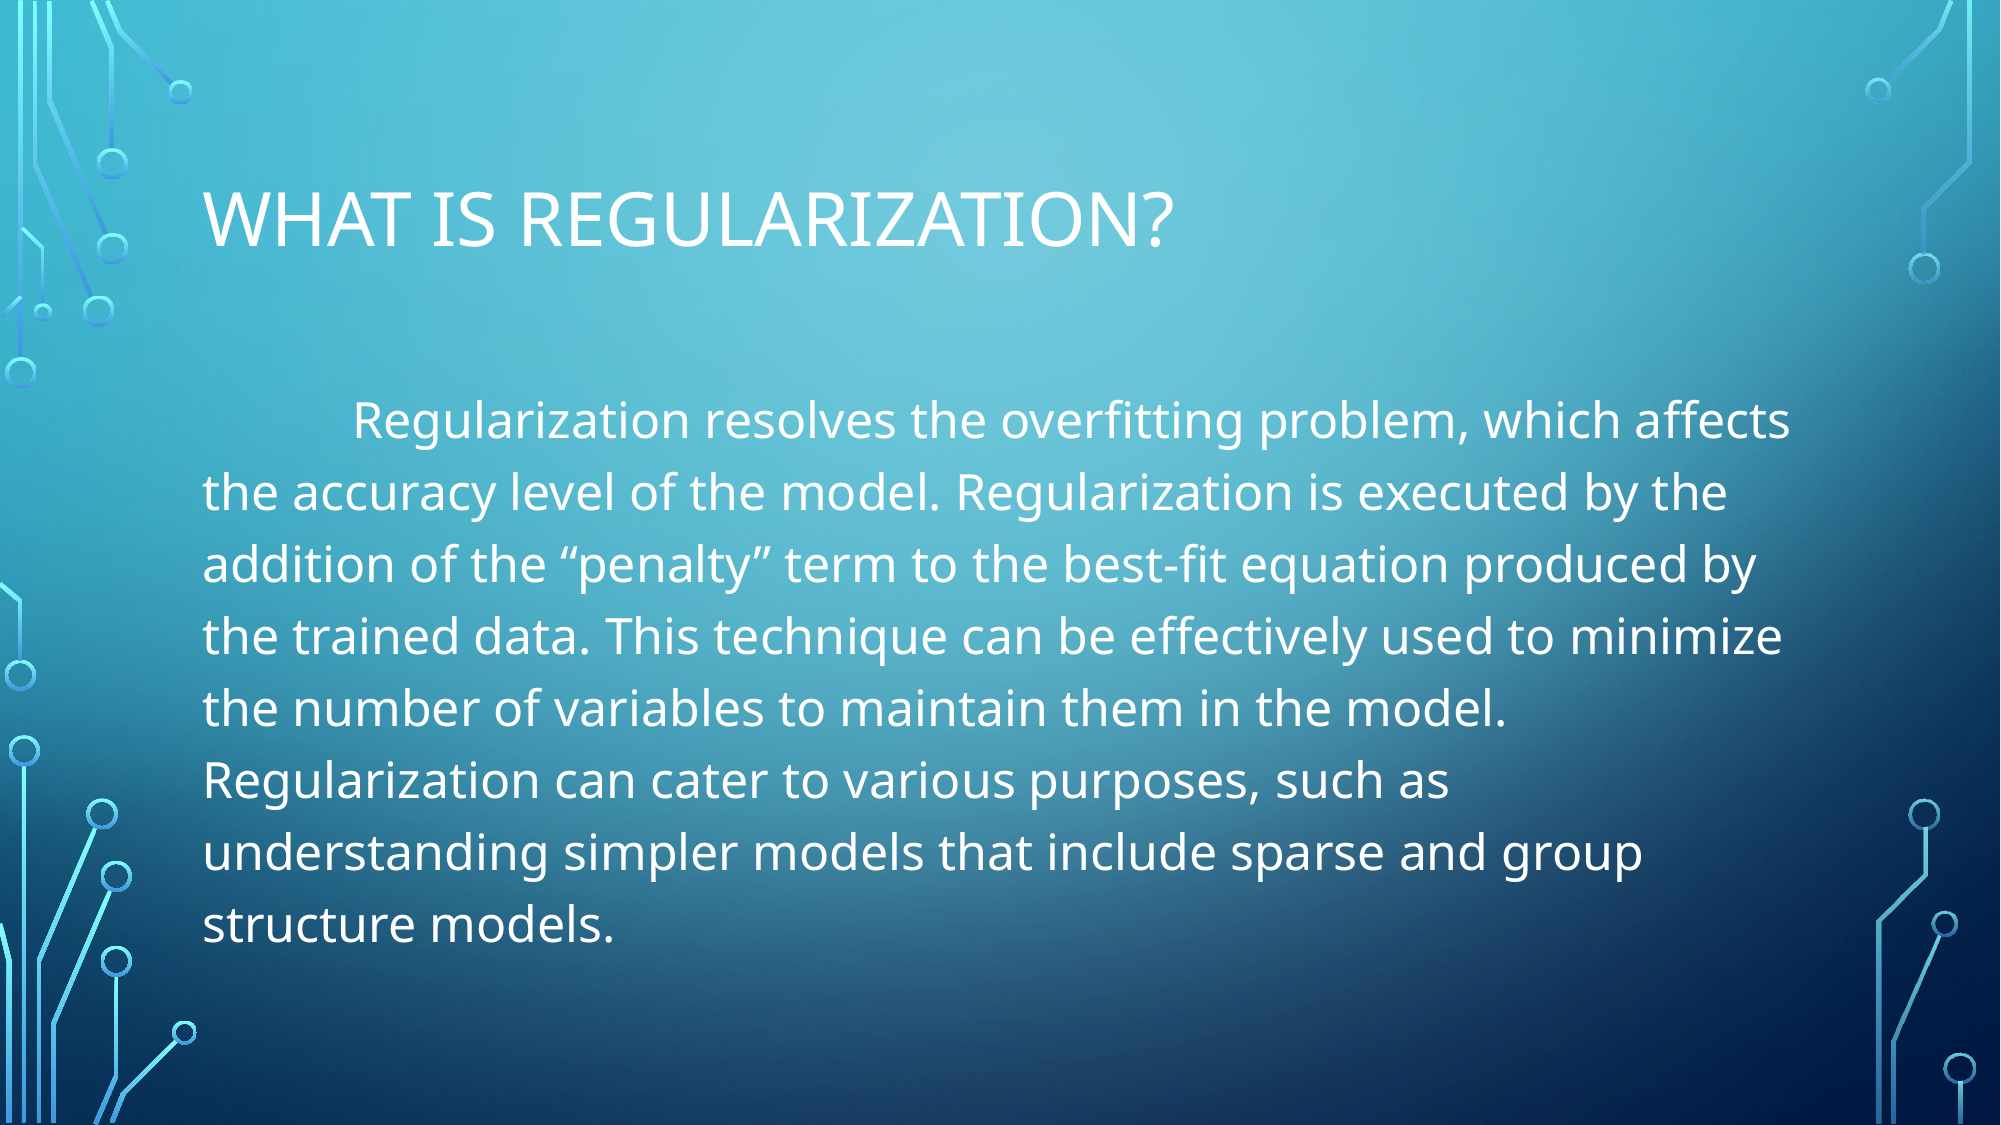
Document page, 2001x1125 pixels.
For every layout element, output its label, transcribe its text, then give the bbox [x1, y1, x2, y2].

list Regularization resolves the overfitting problem, which affects the accuracy level of the model. Regularization is executed by the addition of the “penalty” term to the best-fit equation produced by the trained data. This technique can be effectively used to minimize the number of variables to maintain them in the model. Regularization can cater to various purposes, such as understanding simpler models that include sparse and group structure models. [187, 369, 1813, 950]
title What is regularization? [187, 101, 1813, 344]
